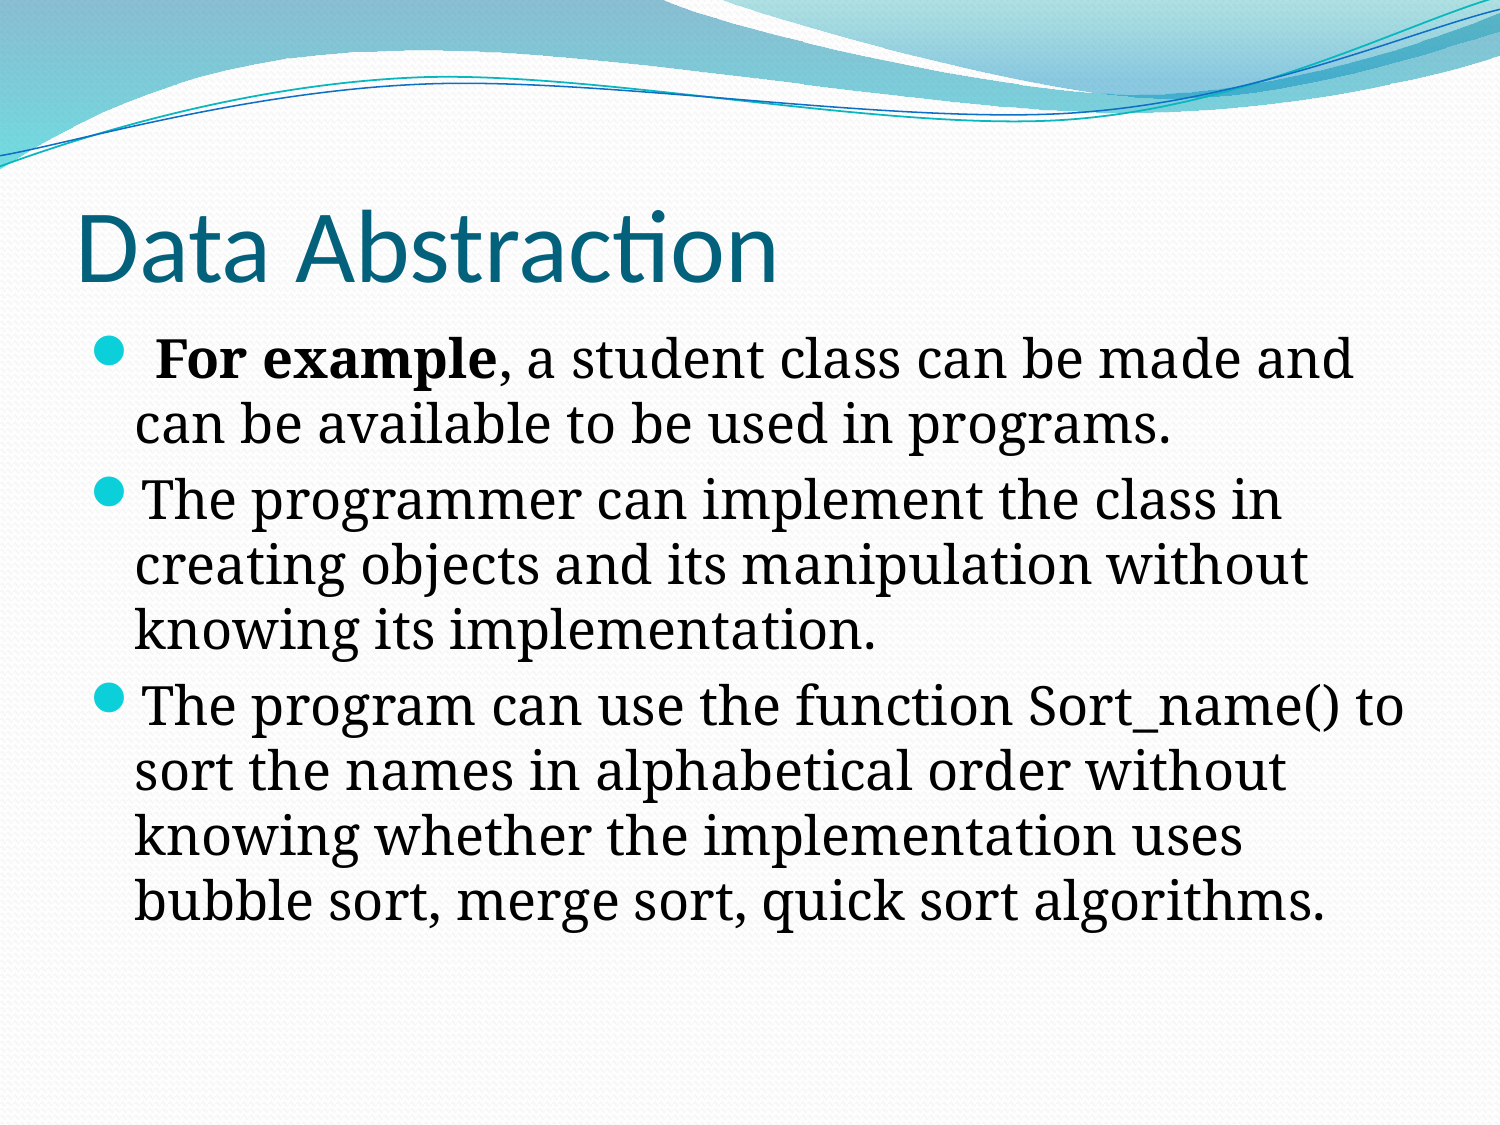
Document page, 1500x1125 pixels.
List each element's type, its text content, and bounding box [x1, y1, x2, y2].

list For example, a student class can be made and can be available to be used in programs. The programmer can implement the class in creating objects and its manipulation without knowing its implementation. The program can use the function Sort_name() to sort the names in alphabetical order without knowing whether the implementation uses bubble sort, merge sort, quick sort algorithms. [75, 317, 1425, 1038]
title Data Abstraction [75, 115, 1425, 303]
